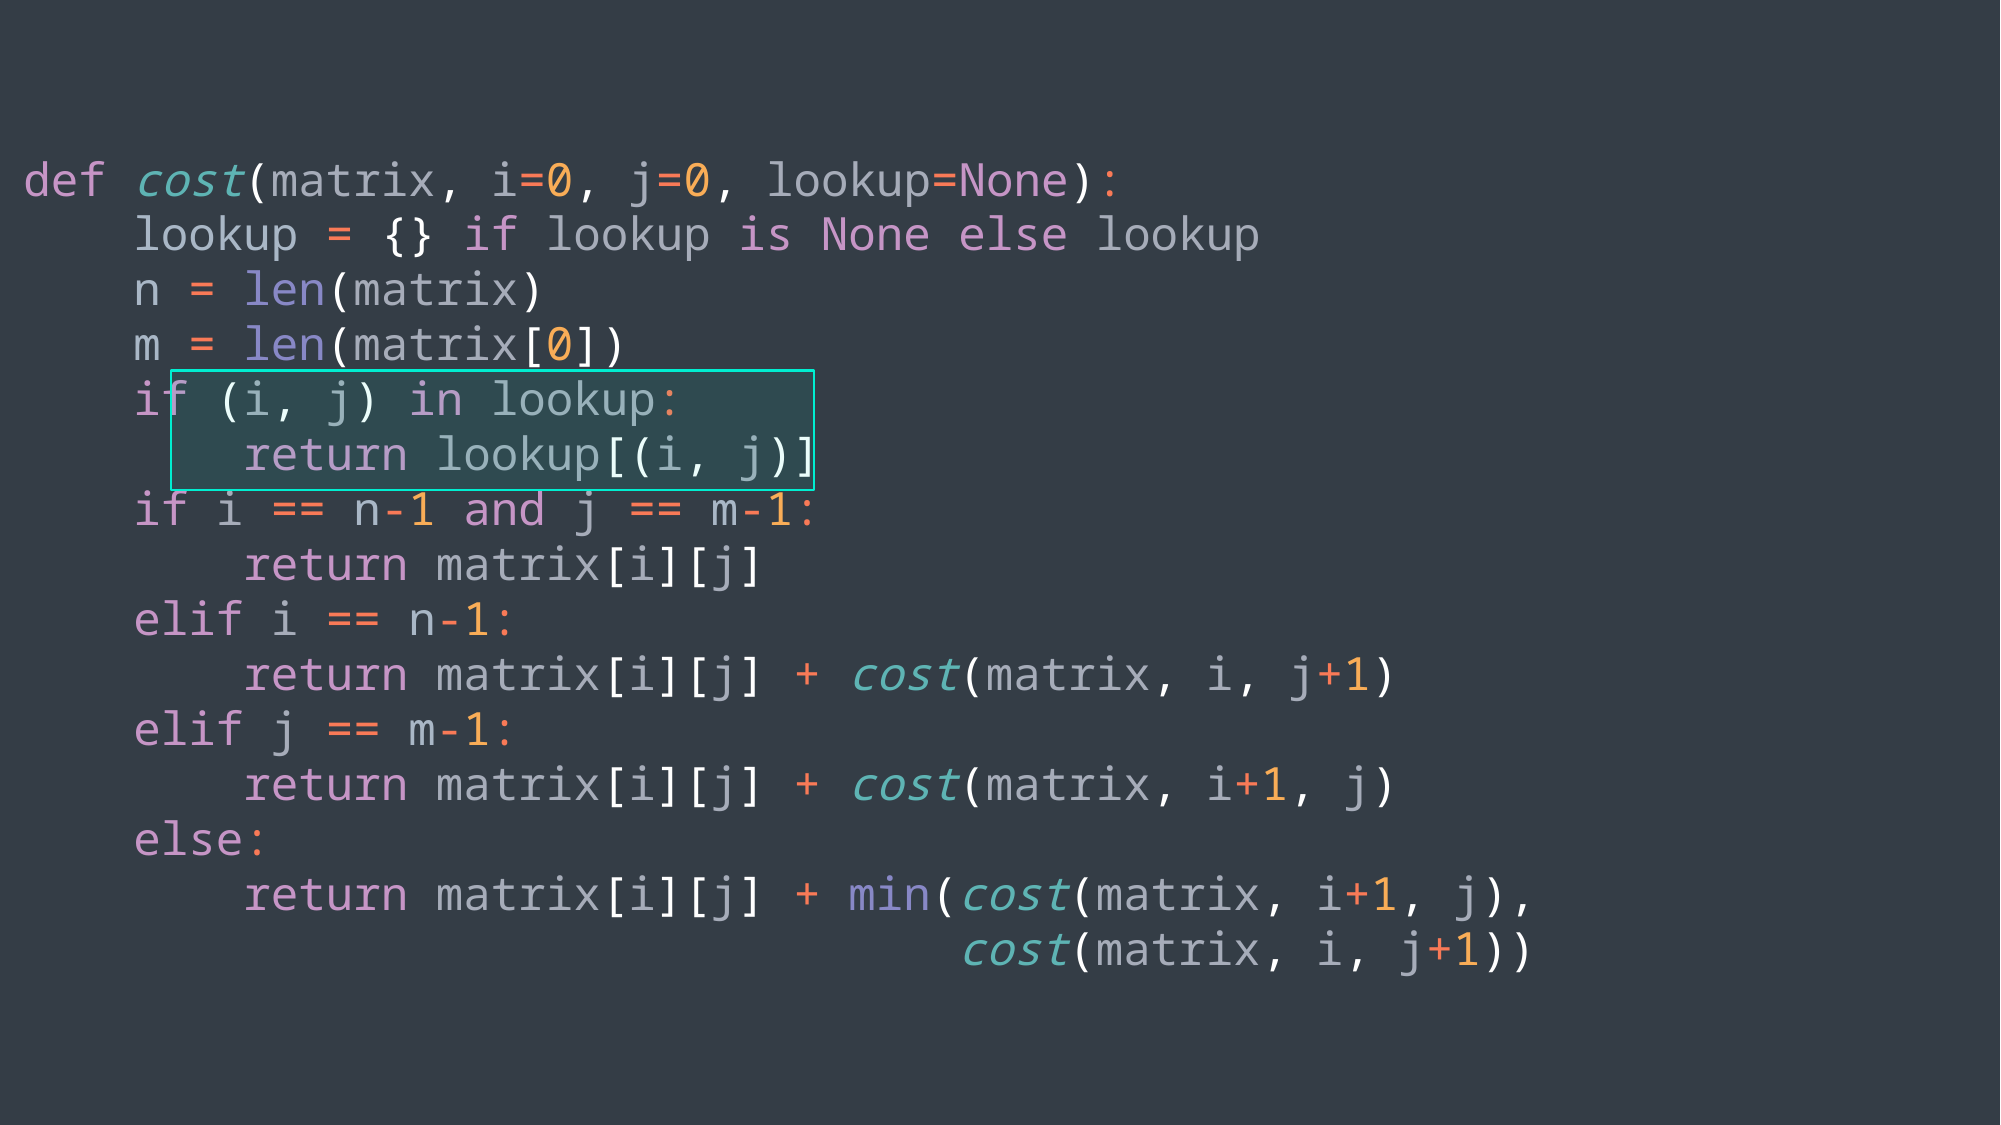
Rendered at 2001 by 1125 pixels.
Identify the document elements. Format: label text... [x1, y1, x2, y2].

text_box [170, 370, 814, 490]
text_box def cost(matrix, i=0, j=0, lookup=None): lookup = {} if lookup is None else lookup n = len(matrix) m = len(matrix[0]) if (i, j) in lookup: return lookup[(i, j)] if i == n-1 and j == m-1: return matrix[i][j] elif i == n-1: return matrix[i][j] + cost(matrix, i, j+1) elif j == m-1: return matrix[i][j] + cost(matrix, i+1, j) else: return matrix[i][j] + min(cost(matrix, i+1, j), cost(matrix, i, j+1)) [8, 142, 1579, 983]
